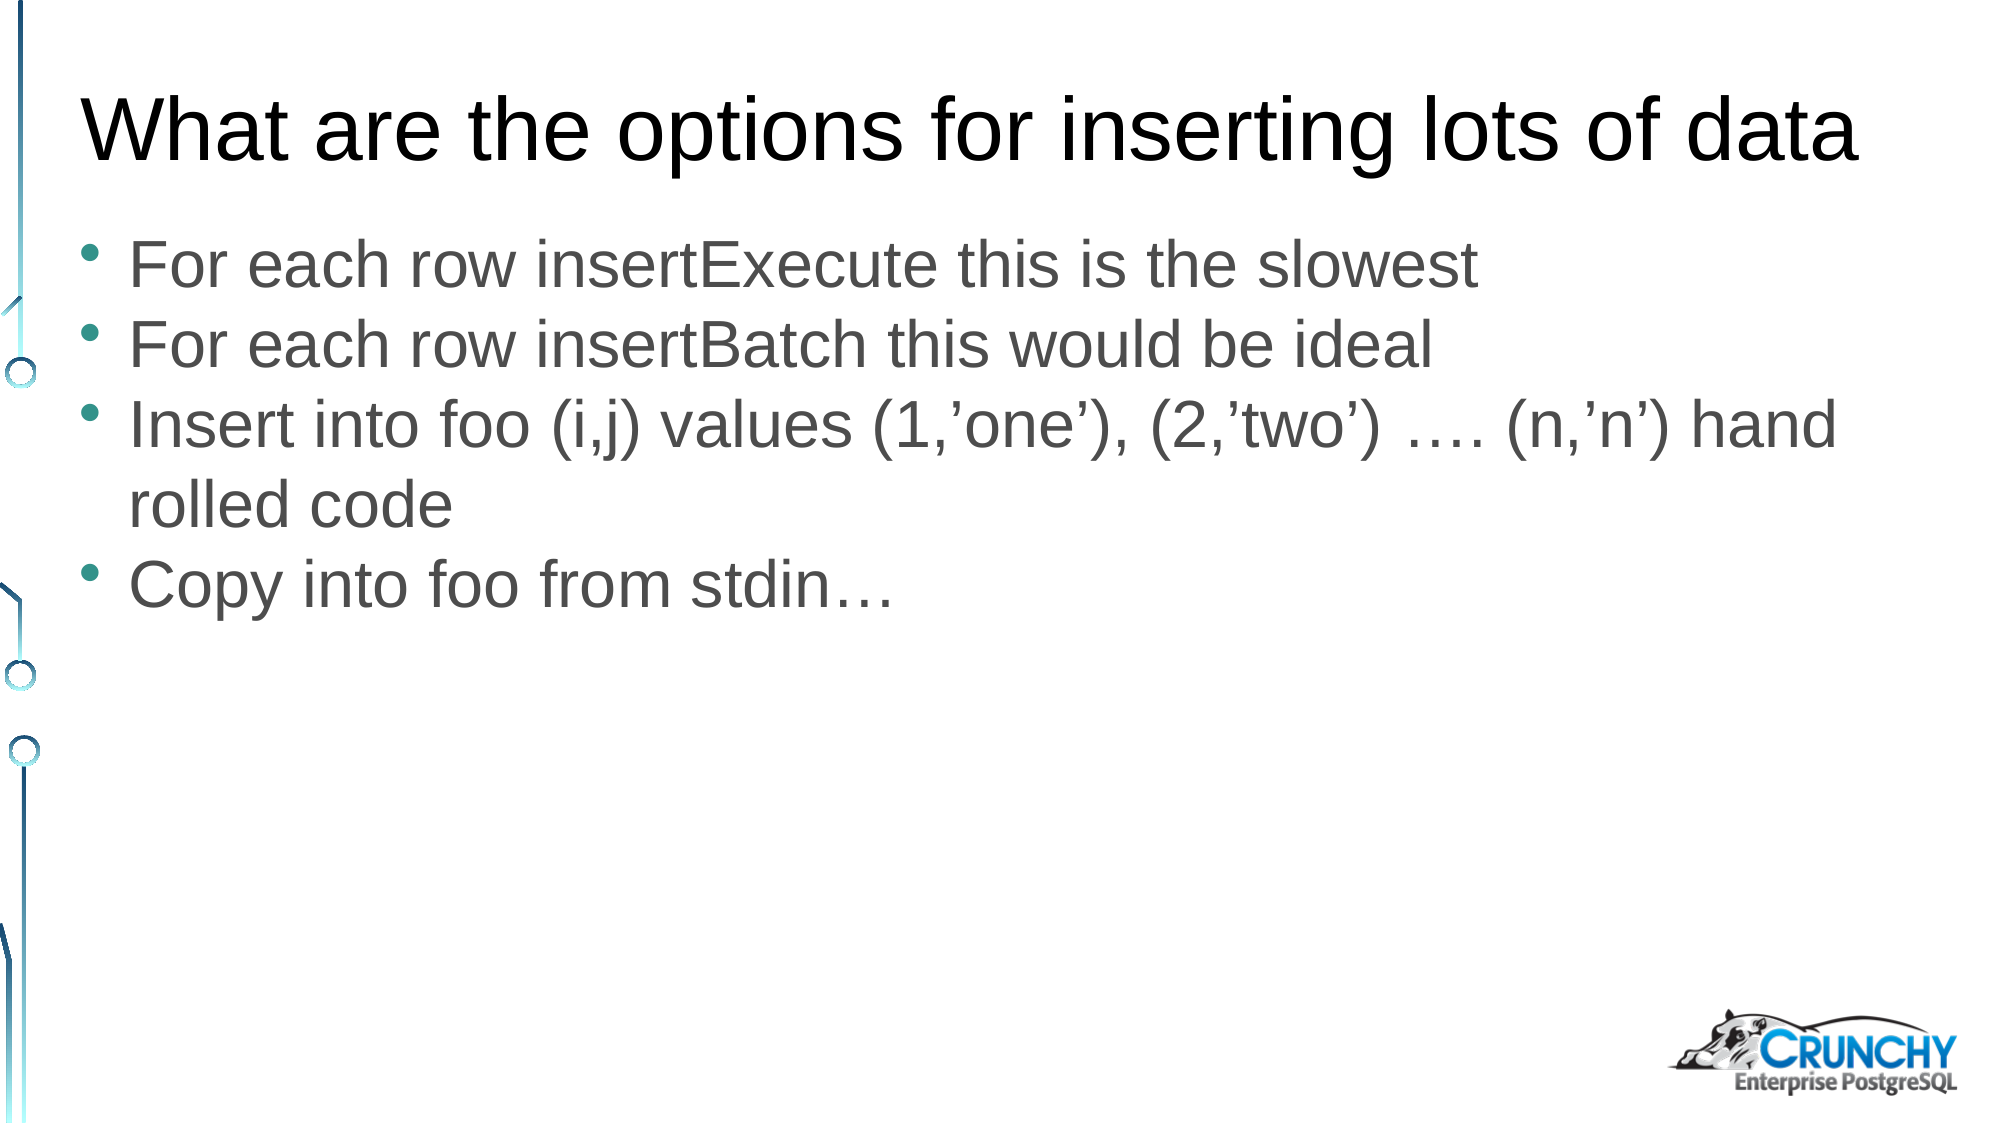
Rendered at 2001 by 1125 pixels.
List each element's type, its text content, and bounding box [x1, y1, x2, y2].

picture [1656, 998, 1968, 1107]
text_box What are the options for inserting lots of data [80, 71, 1920, 172]
text_box For each row insertExecute this is the slowest For each row insertBatch this would be ideal Insert into foo (i,j) values (1,’one’), (2,’two’) …. (n,’n’) hand rolled code Copy into foo from stdin… [78, 220, 1929, 961]
